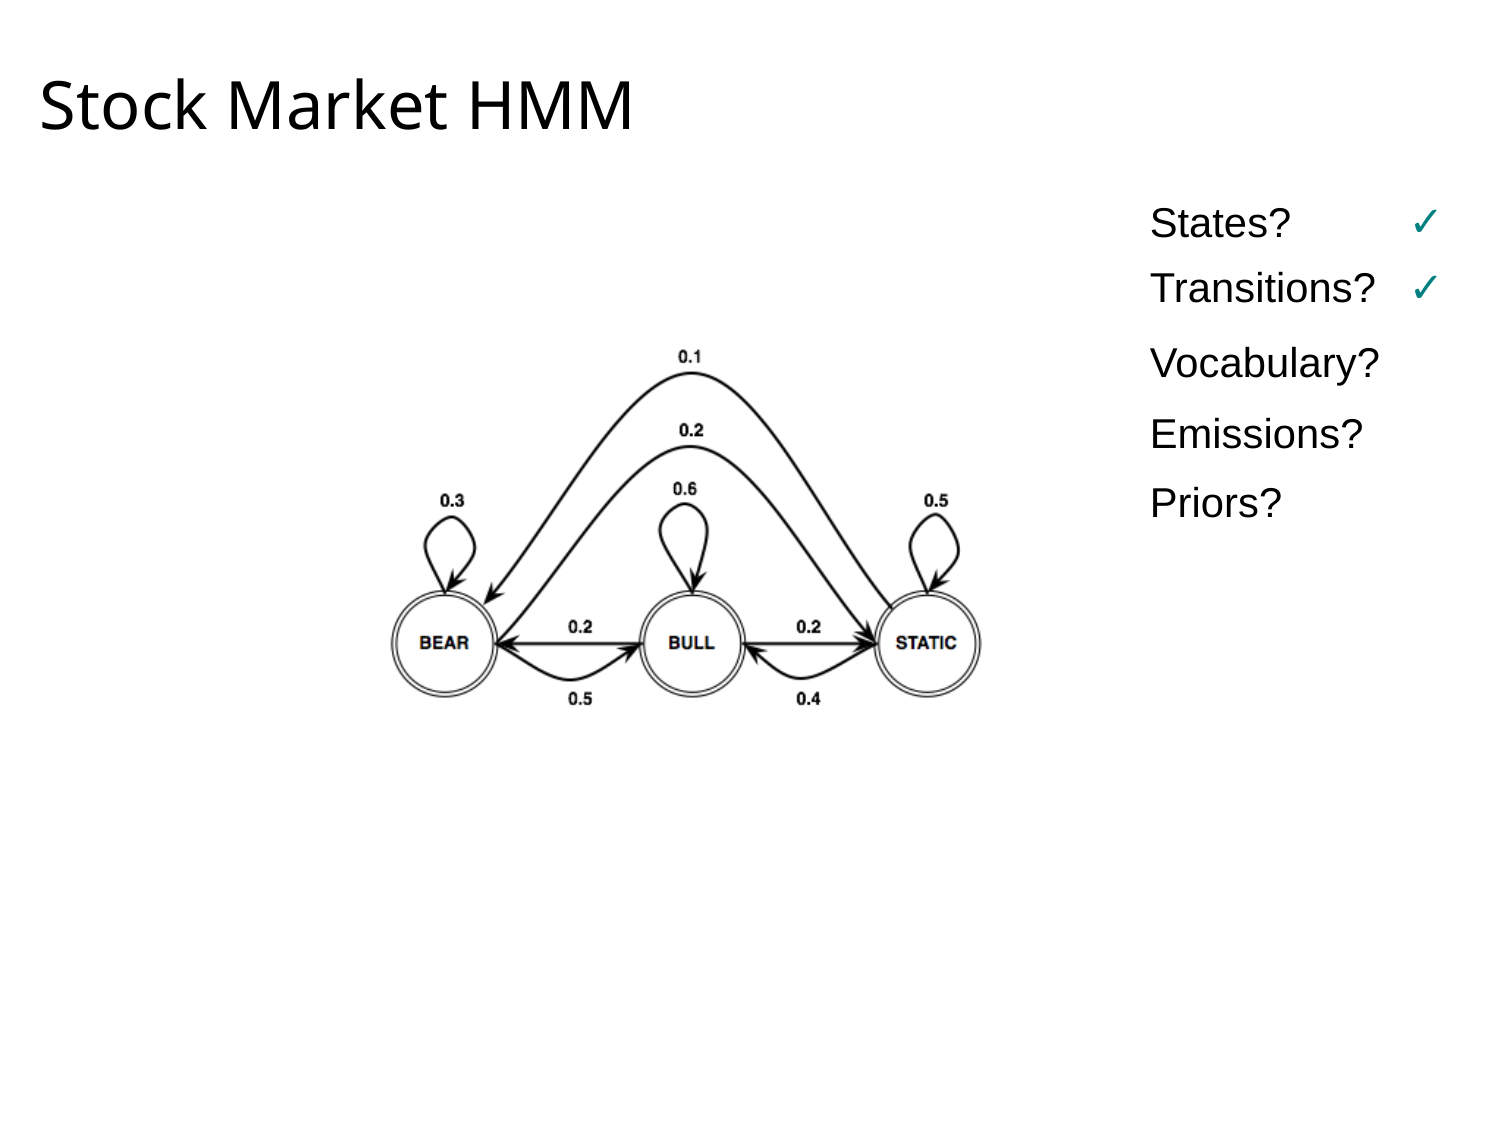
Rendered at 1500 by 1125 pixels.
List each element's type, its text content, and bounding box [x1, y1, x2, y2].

title Stock Market HMM [24, 18, 1451, 188]
text_box Priors? [1149, 468, 1400, 533]
text_box Vocabulary? [1149, 329, 1400, 394]
text_box Transitions? [1149, 254, 1393, 319]
text_box Emissions? [1149, 399, 1400, 465]
text_box ✓ [1393, 253, 1459, 319]
picture [387, 343, 982, 711]
text_box ✓ [1393, 187, 1459, 253]
text_box States? [1149, 188, 1348, 253]
